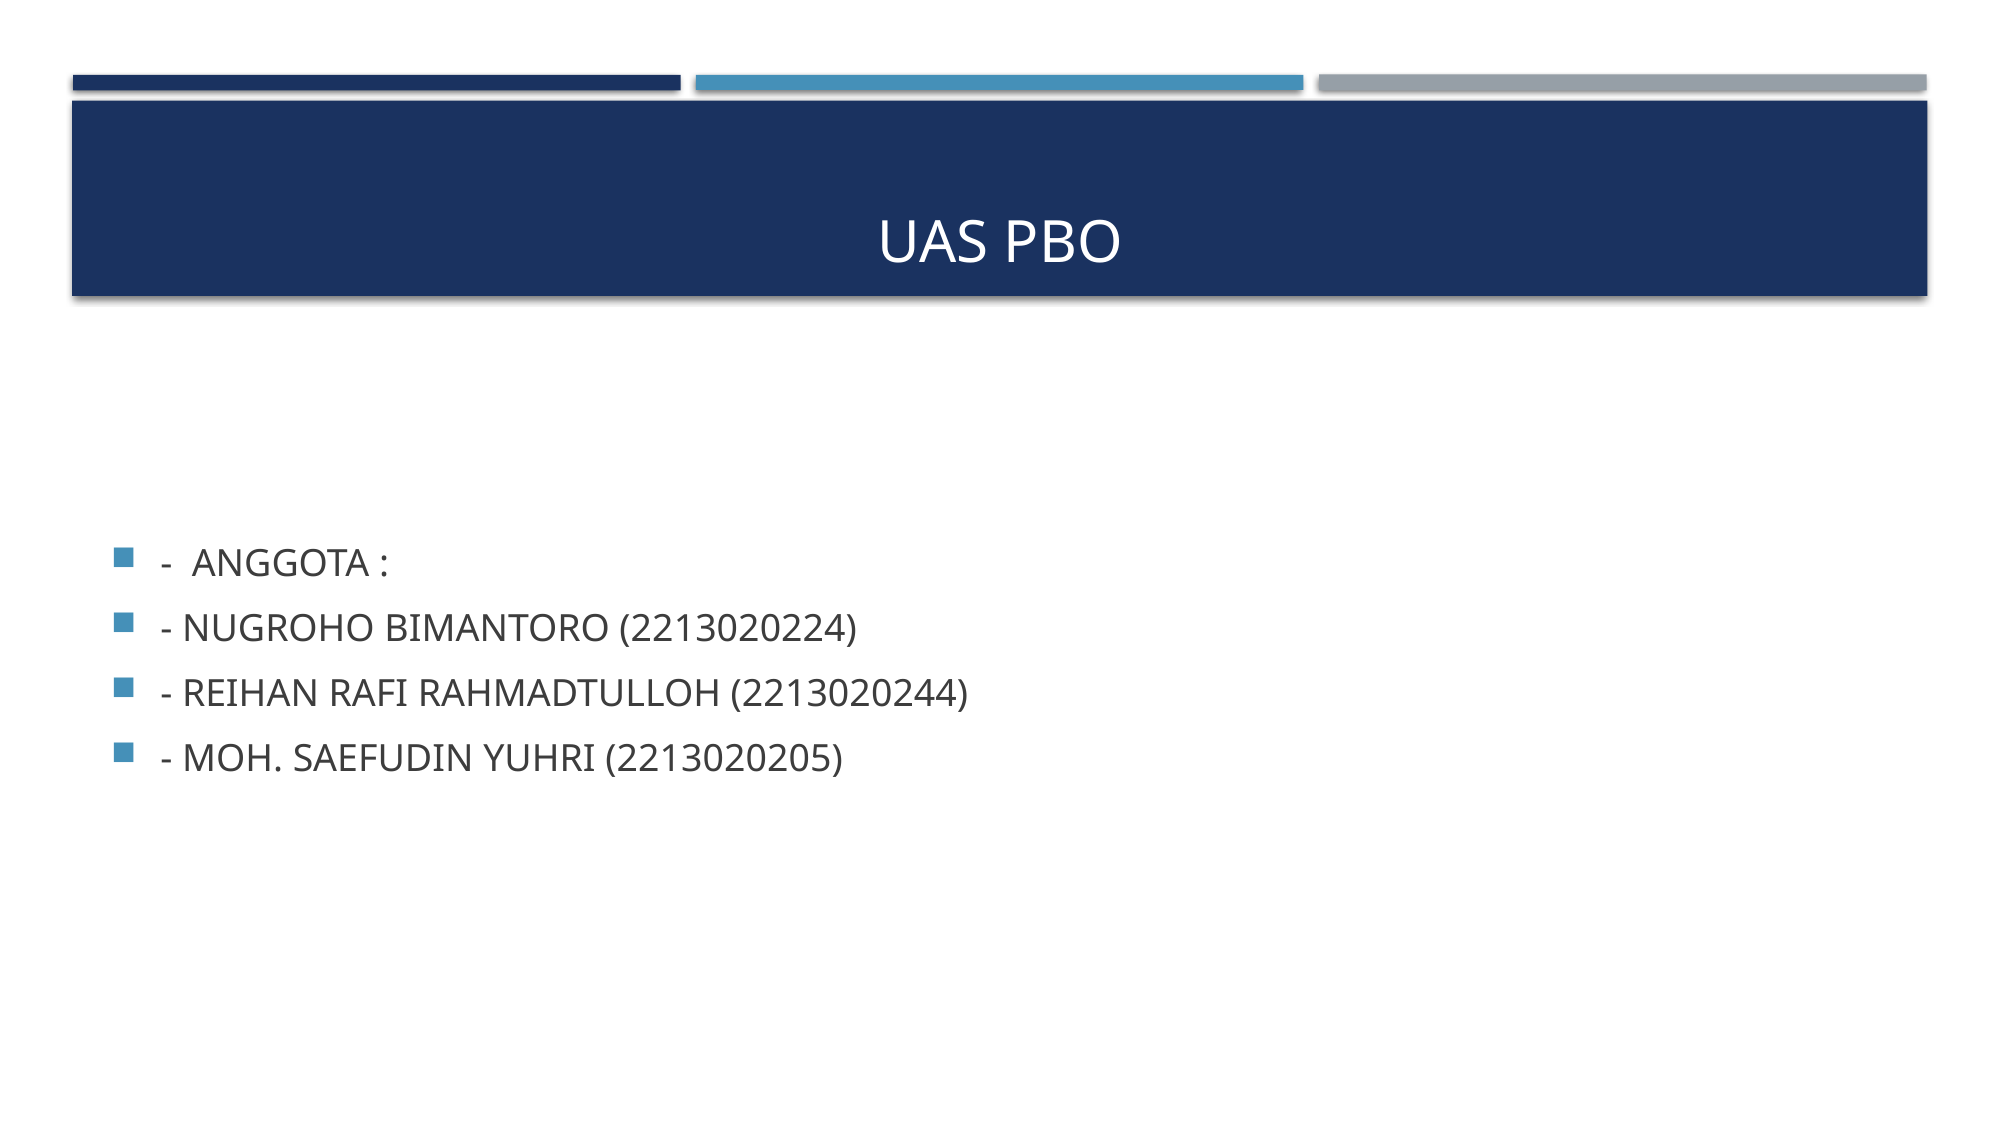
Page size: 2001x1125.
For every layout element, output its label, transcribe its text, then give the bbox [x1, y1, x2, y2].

title UAS PBO [95, 115, 1905, 282]
list - ANGGOTA : - NUGROHO BIMANTORO (2213020224) - REIHAN RAFI RAHMADTULLOH (2213020244) - MOH. SAEFUDIN YUHRI (2213020205) [95, 357, 1905, 962]
